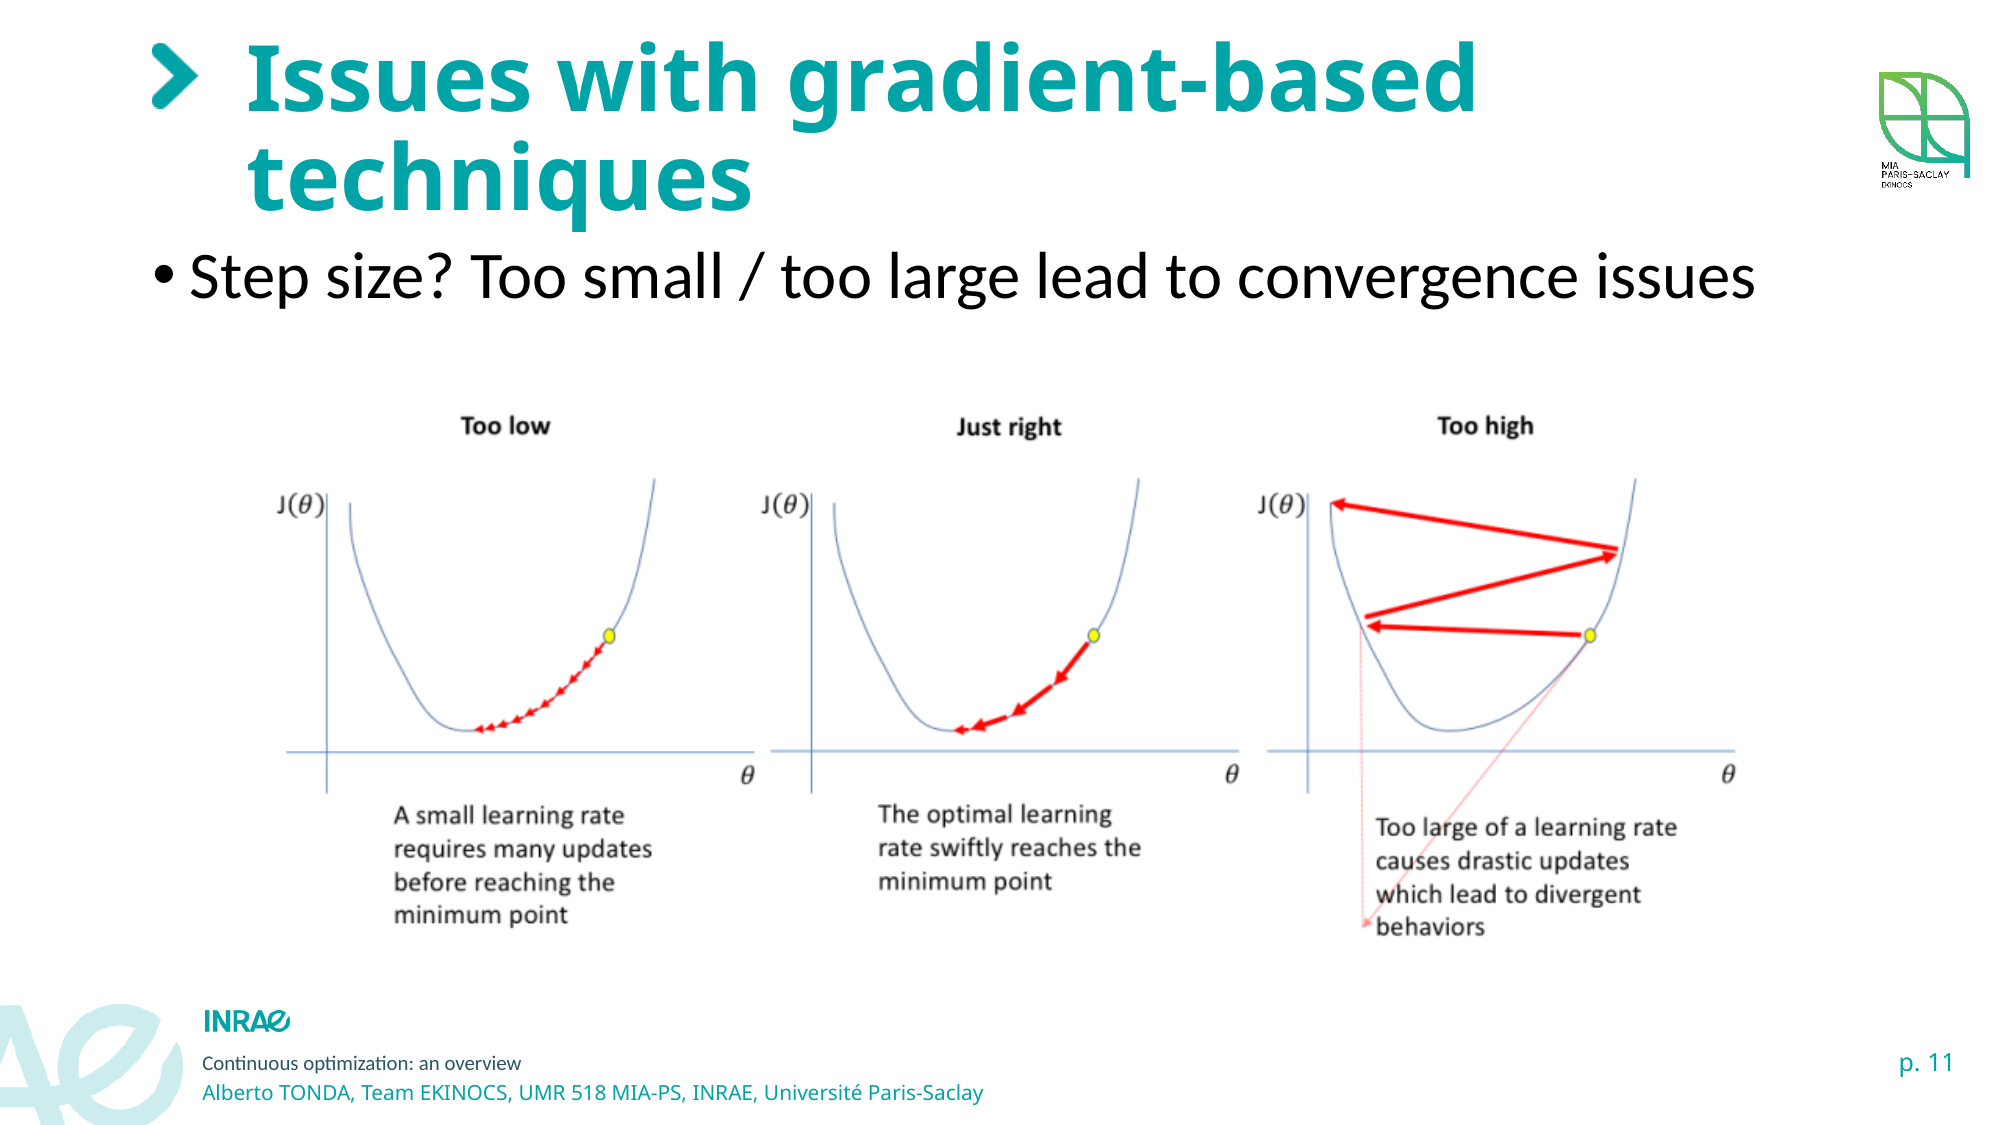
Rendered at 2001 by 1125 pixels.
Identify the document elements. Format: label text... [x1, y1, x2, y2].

picture [1862, 54, 1986, 205]
picture [152, 43, 200, 109]
list Step size? Too small / too large lead to convergence issues [137, 233, 1863, 1001]
title Issues with gradient-based techniques [137, 59, 1863, 203]
picture [245, 362, 1754, 983]
picture [0, 996, 329, 1125]
